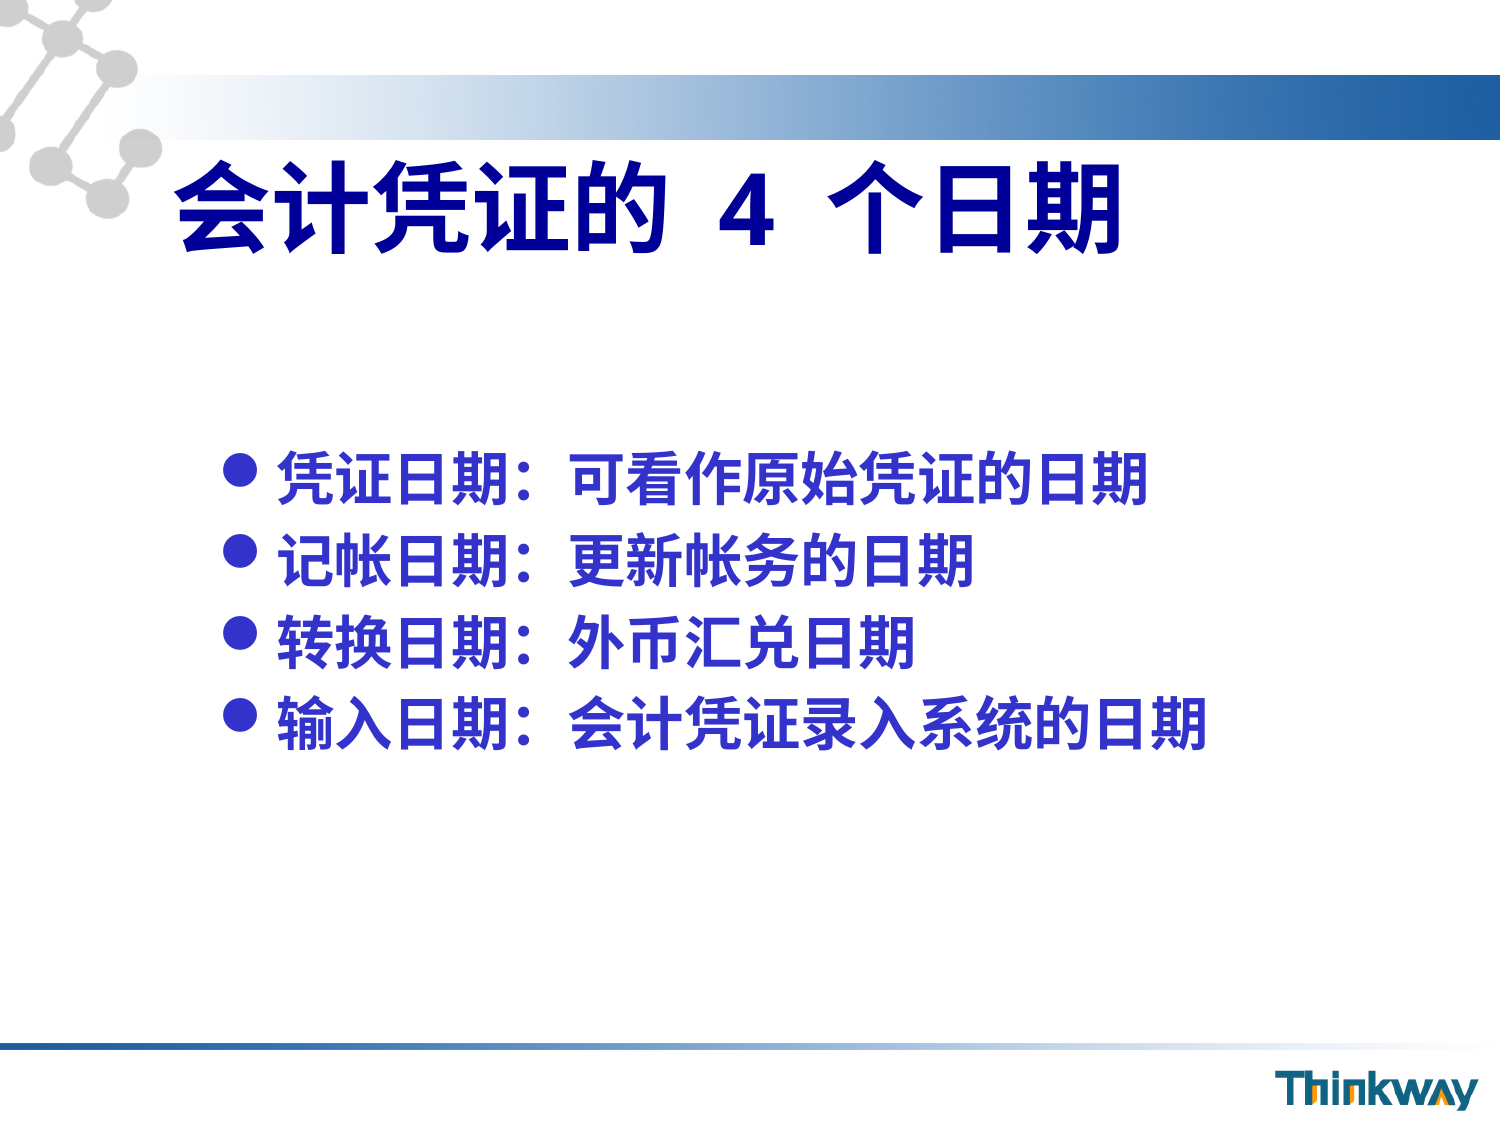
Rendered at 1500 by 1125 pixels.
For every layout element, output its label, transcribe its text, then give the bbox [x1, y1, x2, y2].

list 凭证日期：可看作原始凭证的日期 记帐日期：更新帐务的日期 转换日期：外币汇兑日期 输入日期：会计凭证录入系统的日期 [203, 434, 1229, 823]
picture [0, 0, 1500, 1125]
title 会计凭证的 4 个日期 [156, 137, 1282, 326]
